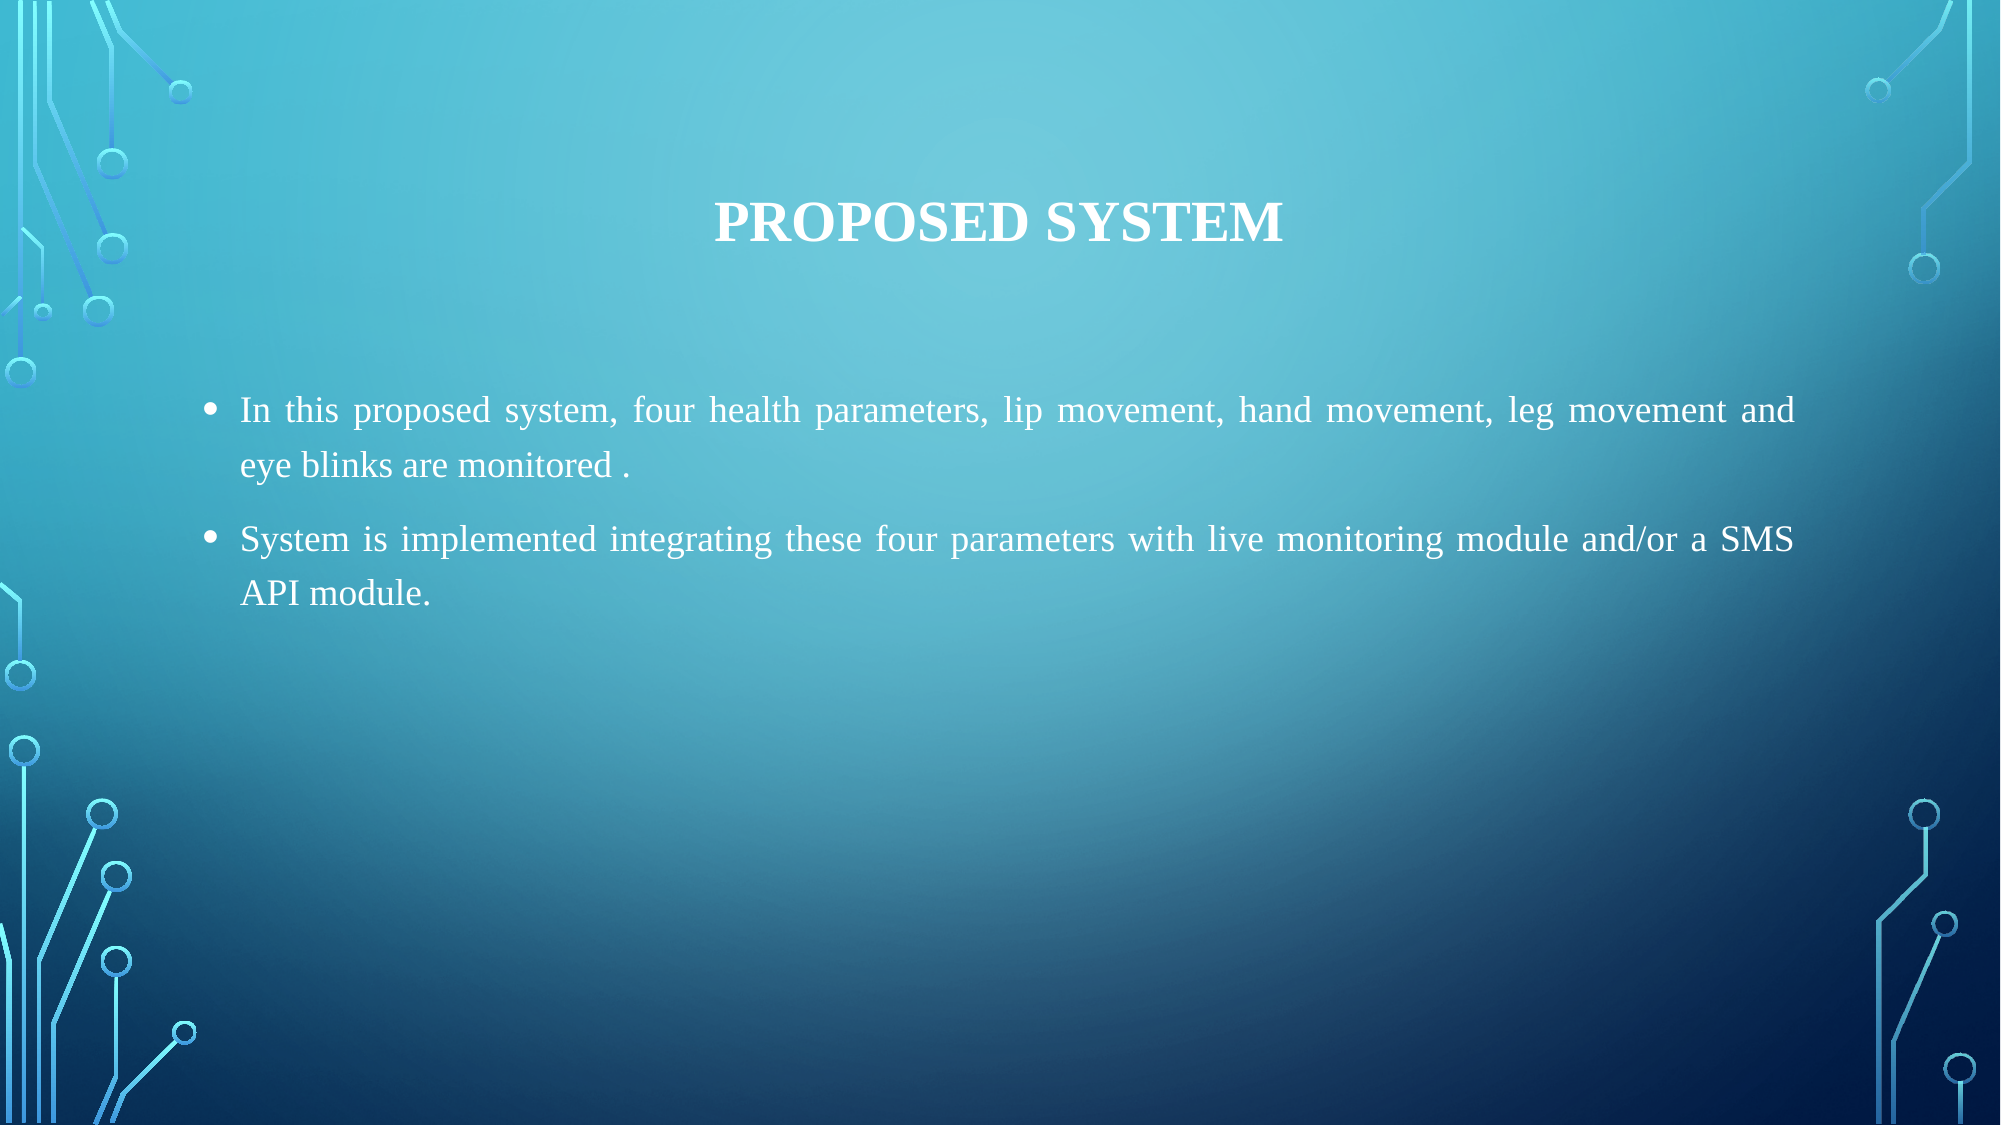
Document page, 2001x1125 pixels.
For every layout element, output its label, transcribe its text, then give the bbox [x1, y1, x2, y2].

list In this proposed system, four health parameters, lip movement, hand movement, leg movement and eye blinks are monitored . System is implemented integrating these four parameters with live monitoring module and/or a SMS API module. [187, 369, 1813, 950]
title Proposed System [187, 101, 1813, 344]
